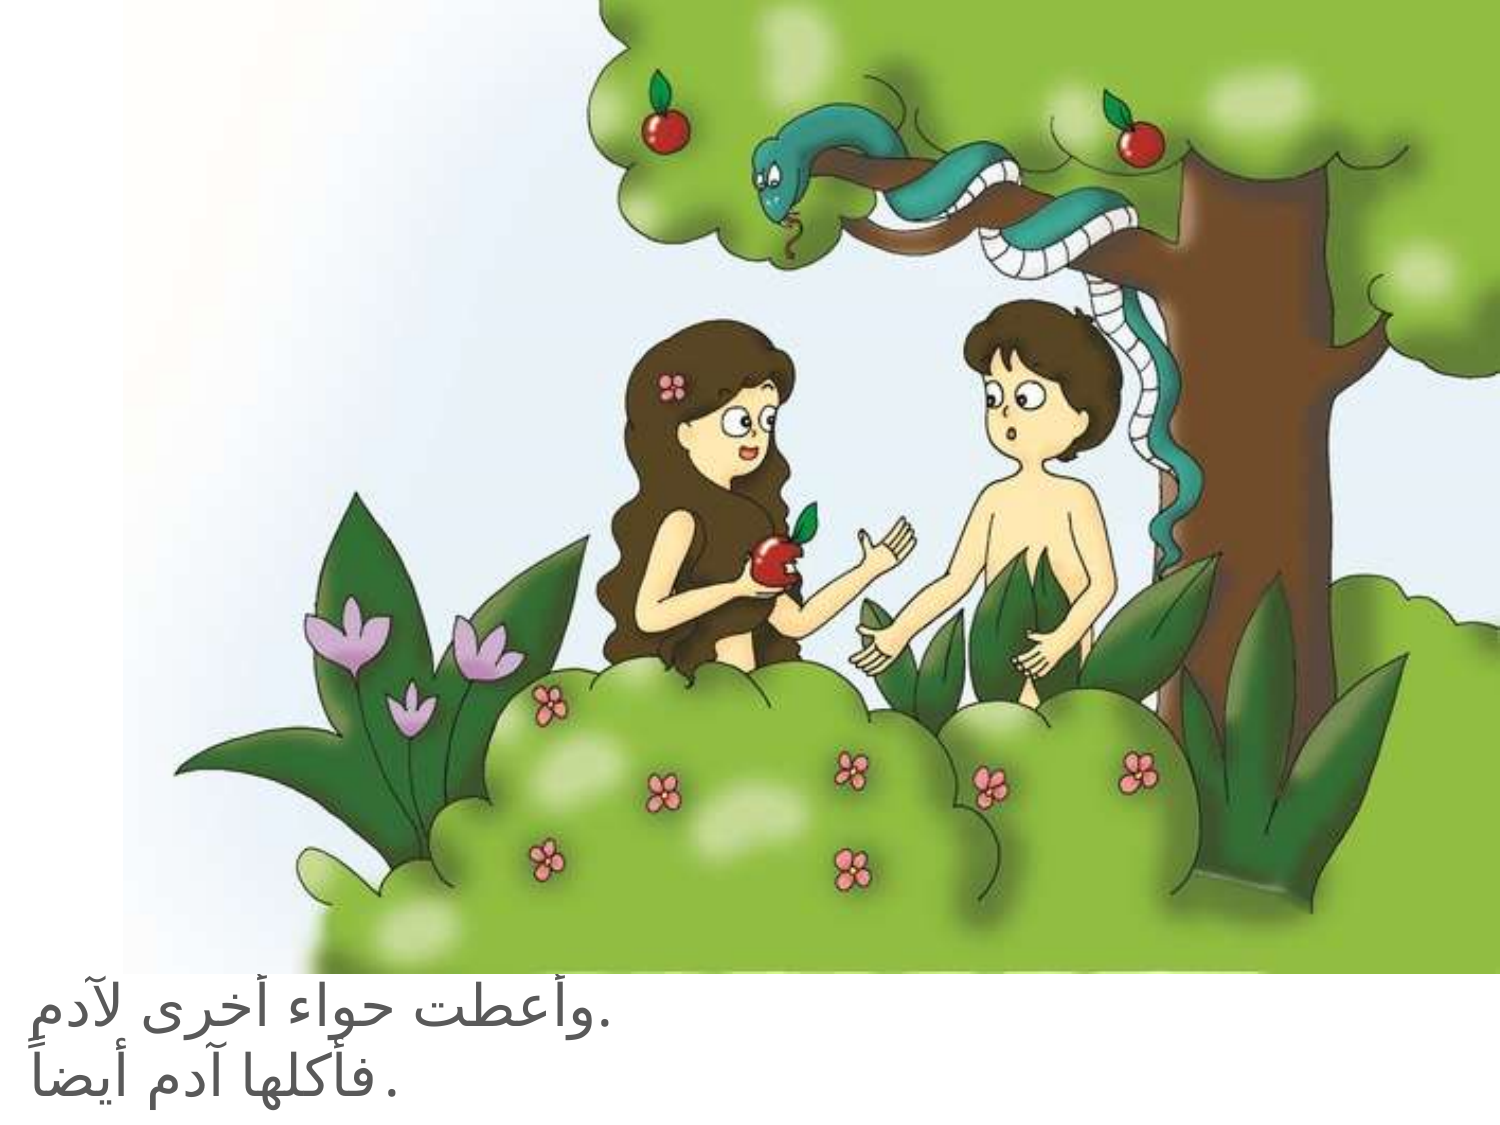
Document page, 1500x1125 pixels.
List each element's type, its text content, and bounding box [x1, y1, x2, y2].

picture [122, 0, 1500, 974]
text_box وأعطت حواء أخرى لآدم. فأكلها آدم أيضاً. [14, 961, 1500, 1116]
